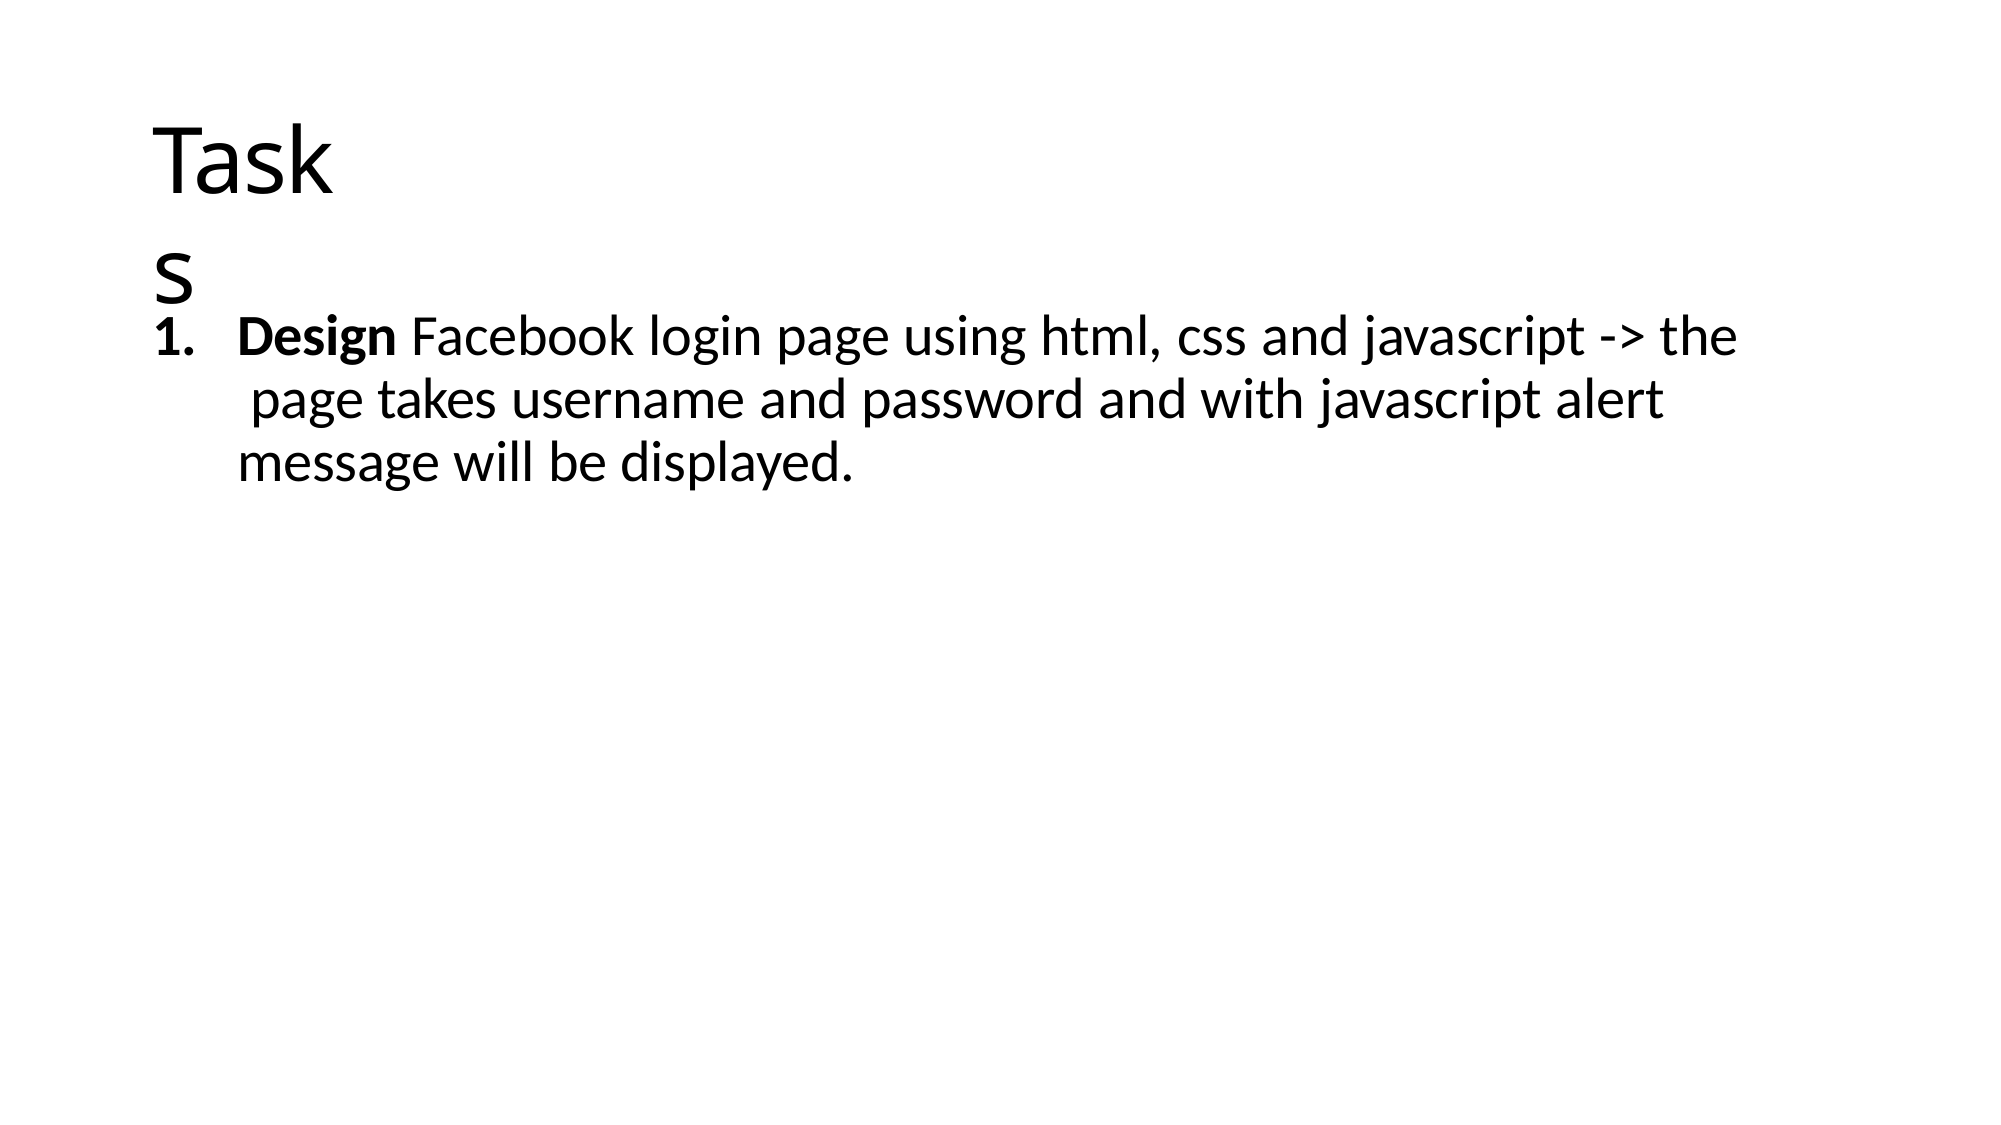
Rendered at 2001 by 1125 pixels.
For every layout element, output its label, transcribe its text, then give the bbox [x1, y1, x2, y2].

text_box Tasks [150, 100, 344, 294]
text_box 1. Design Facebook login page using html, css and javascript -> the page takes username and password and with javascript alert message will be displayed. [150, 294, 1751, 493]
